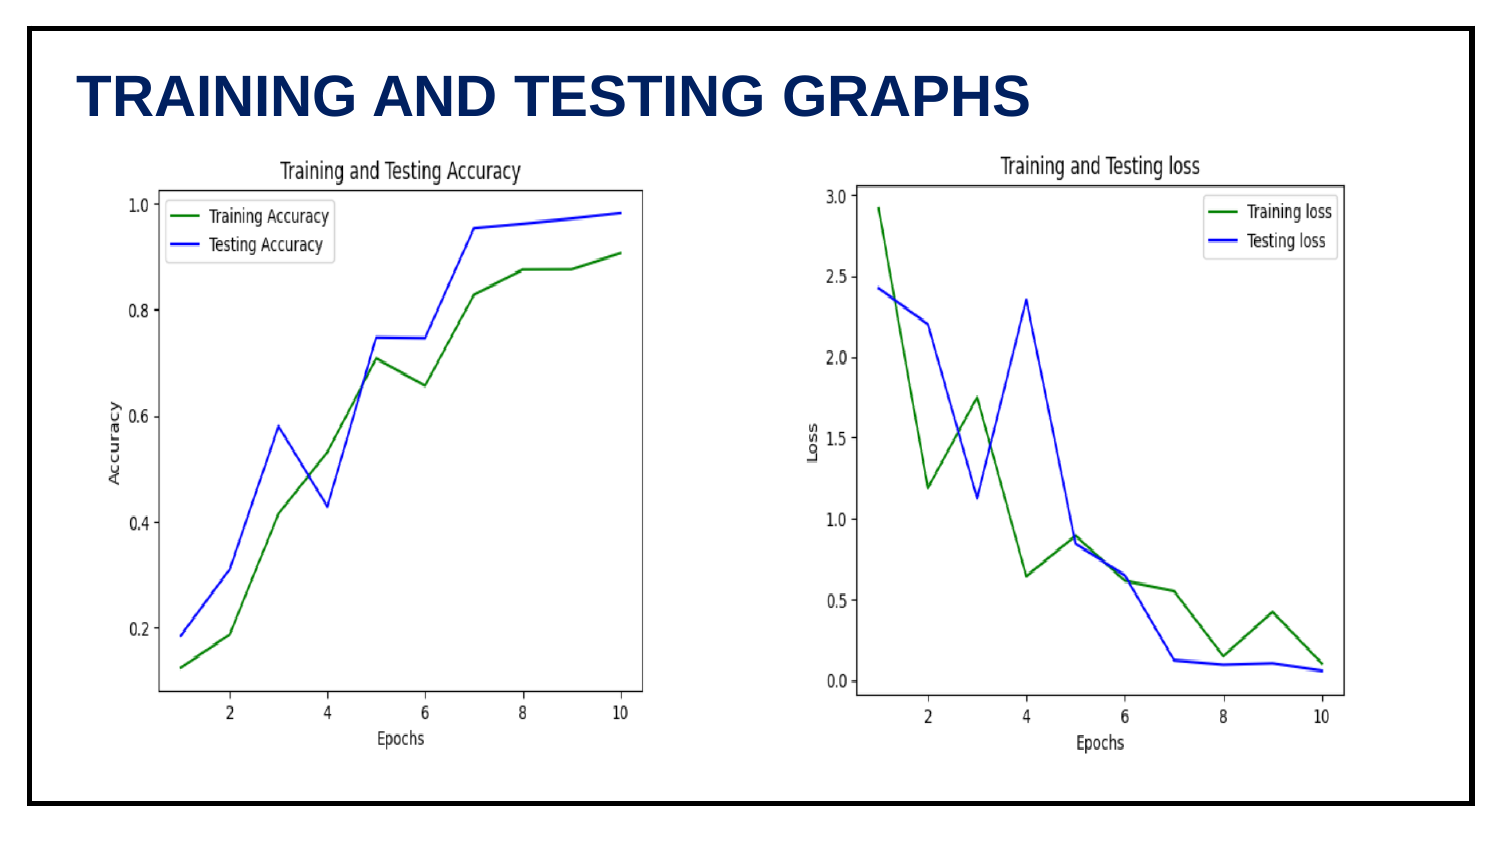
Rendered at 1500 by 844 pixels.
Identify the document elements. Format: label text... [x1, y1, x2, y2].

picture [86, 143, 721, 760]
picture [788, 143, 1446, 760]
table_header [32, 31, 1469, 801]
text_box TRAINING AND TESTING GRAPHS [61, 43, 1222, 144]
